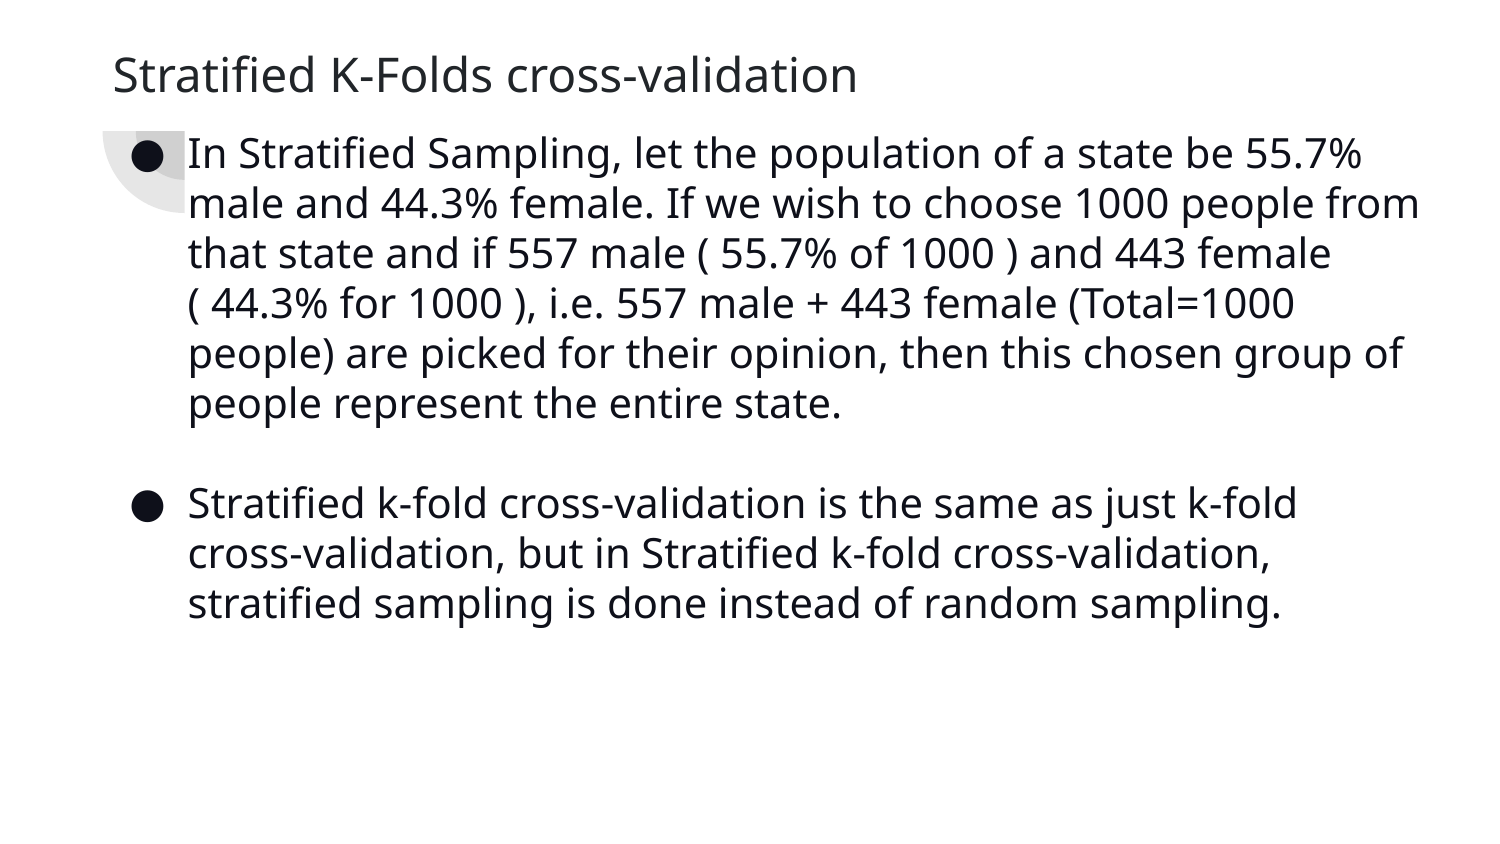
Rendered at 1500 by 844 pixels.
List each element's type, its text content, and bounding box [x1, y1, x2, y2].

list Stratified K-Folds cross-validation In Stratified Sampling, let the population of a state be 55.7% male and 44.3% female. If we wish to choose 1000 people from that state and if 557 male ( 55.7% of 1000 ) and 443 female ( 44.3% for 1000 ), i.e. 557 male + 443 female (Total=1000 people) are picked for their opinion, then this chosen group of people represent the entire state. Stratified k-fold cross-validation is the same as just k-fold cross-validation, but in Stratified k-fold cross-validation, stratified sampling is done instead of random sampling. [97, 29, 1437, 693]
